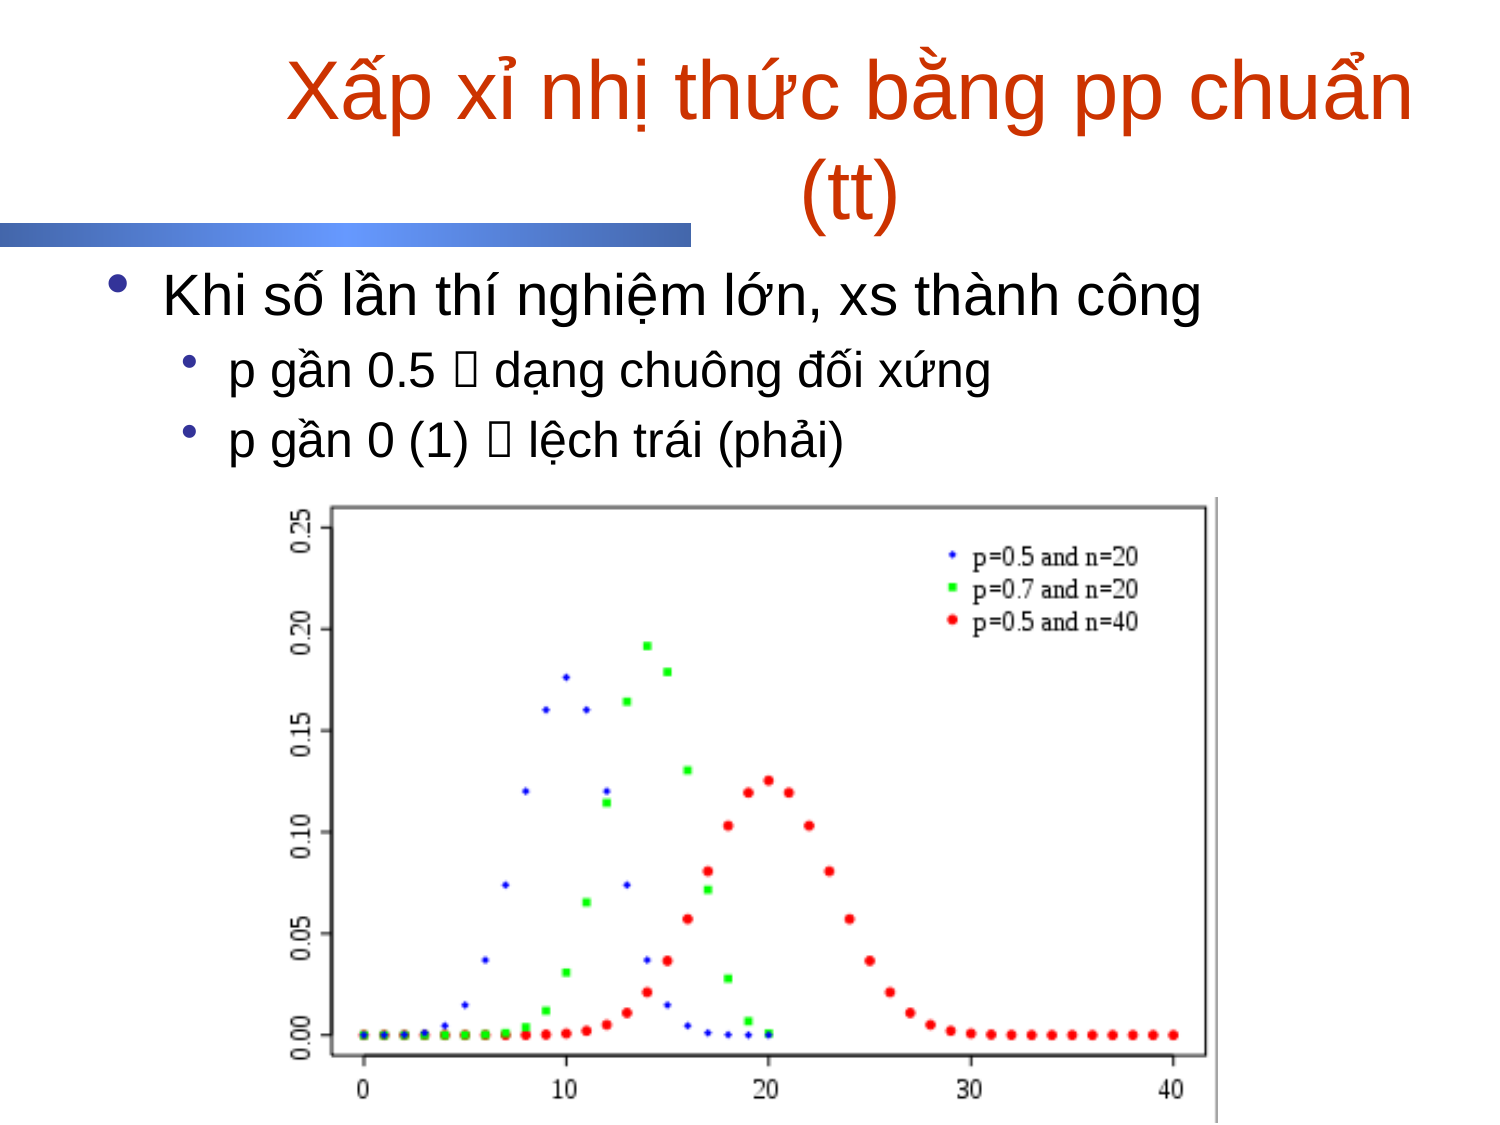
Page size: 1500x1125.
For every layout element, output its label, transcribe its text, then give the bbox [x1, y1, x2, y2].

title Xấp xỉ nhị thức bằng pp chuẩn (tt) [230, 42, 1471, 231]
list Khi số lần thí nghiệm lớn, xs thành công p gần 0.5  dạng chuông đối xứng p gần 0 (1)  lệch trái (phải) [91, 249, 1405, 1123]
picture [278, 497, 1218, 1123]
